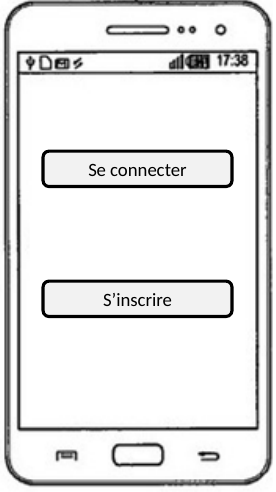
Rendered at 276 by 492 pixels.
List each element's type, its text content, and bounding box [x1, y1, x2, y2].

text_box Se connecter [40, 149, 235, 189]
picture [0, 0, 276, 492]
text_box S’inscrire [40, 279, 235, 319]
